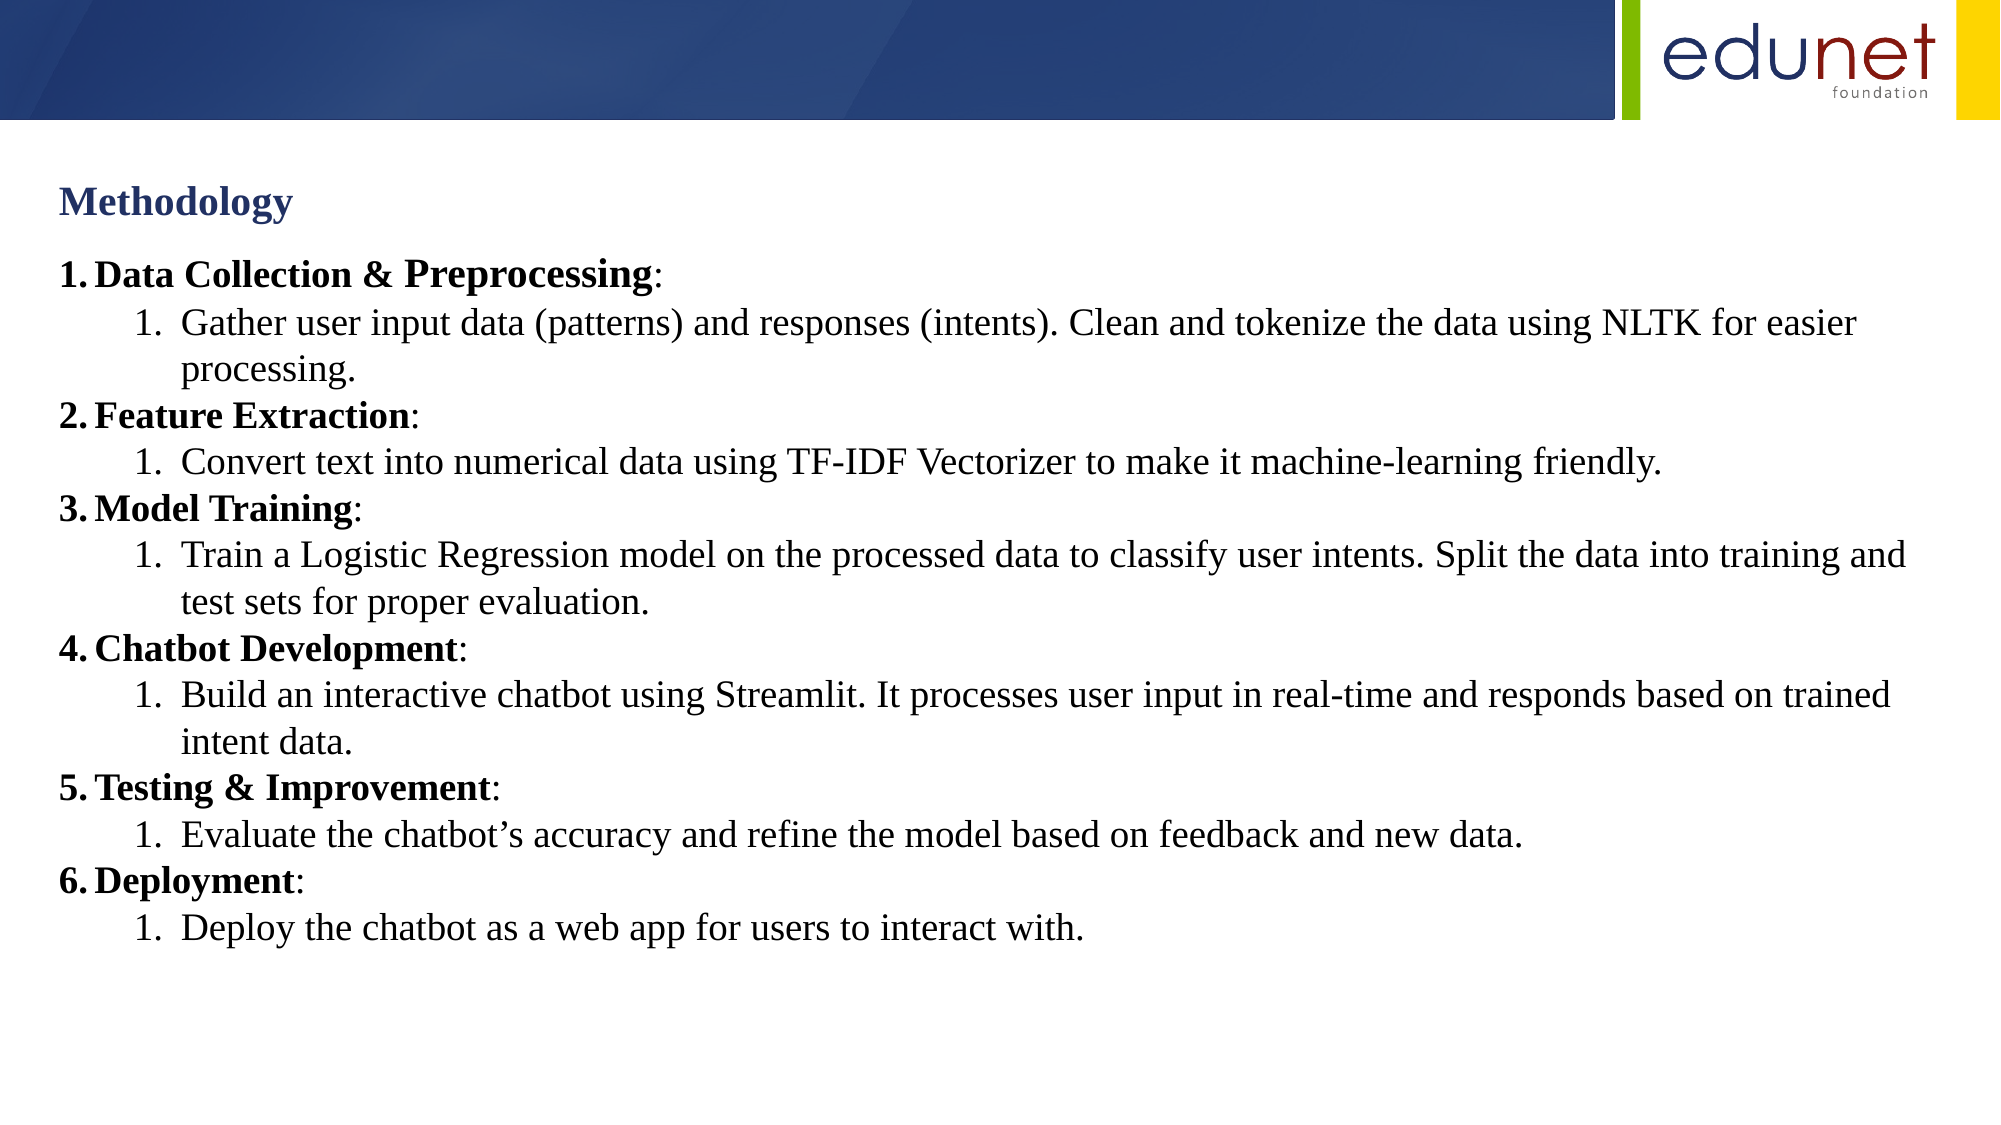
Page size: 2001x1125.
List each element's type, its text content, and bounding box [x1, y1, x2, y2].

text_box Data Collection & Preprocessing: Gather user input data (patterns) and responses (intents). Clean and tokenize the data using NLTK for easier processing. Feature Extraction: Convert text into numerical data using TF-IDF Vectorizer to make it machine-learning friendly. Model Training: Train a Logistic Regression model on the processed data to classify user intents. Split the data into training and test sets for proper evaluation. Chatbot Development: Build an interactive chatbot using Streamlit. It processes user input in real-time and responds based on trained intent data. Testing & Improvement: Evaluate the chatbot’s accuracy and refine the model based on feedback and new data. Deployment: Deploy the chatbot as a web app for users to interact with. [43, 191, 1956, 956]
text_box Methodology [43, 166, 1045, 191]
picture [1652, 12, 1948, 108]
